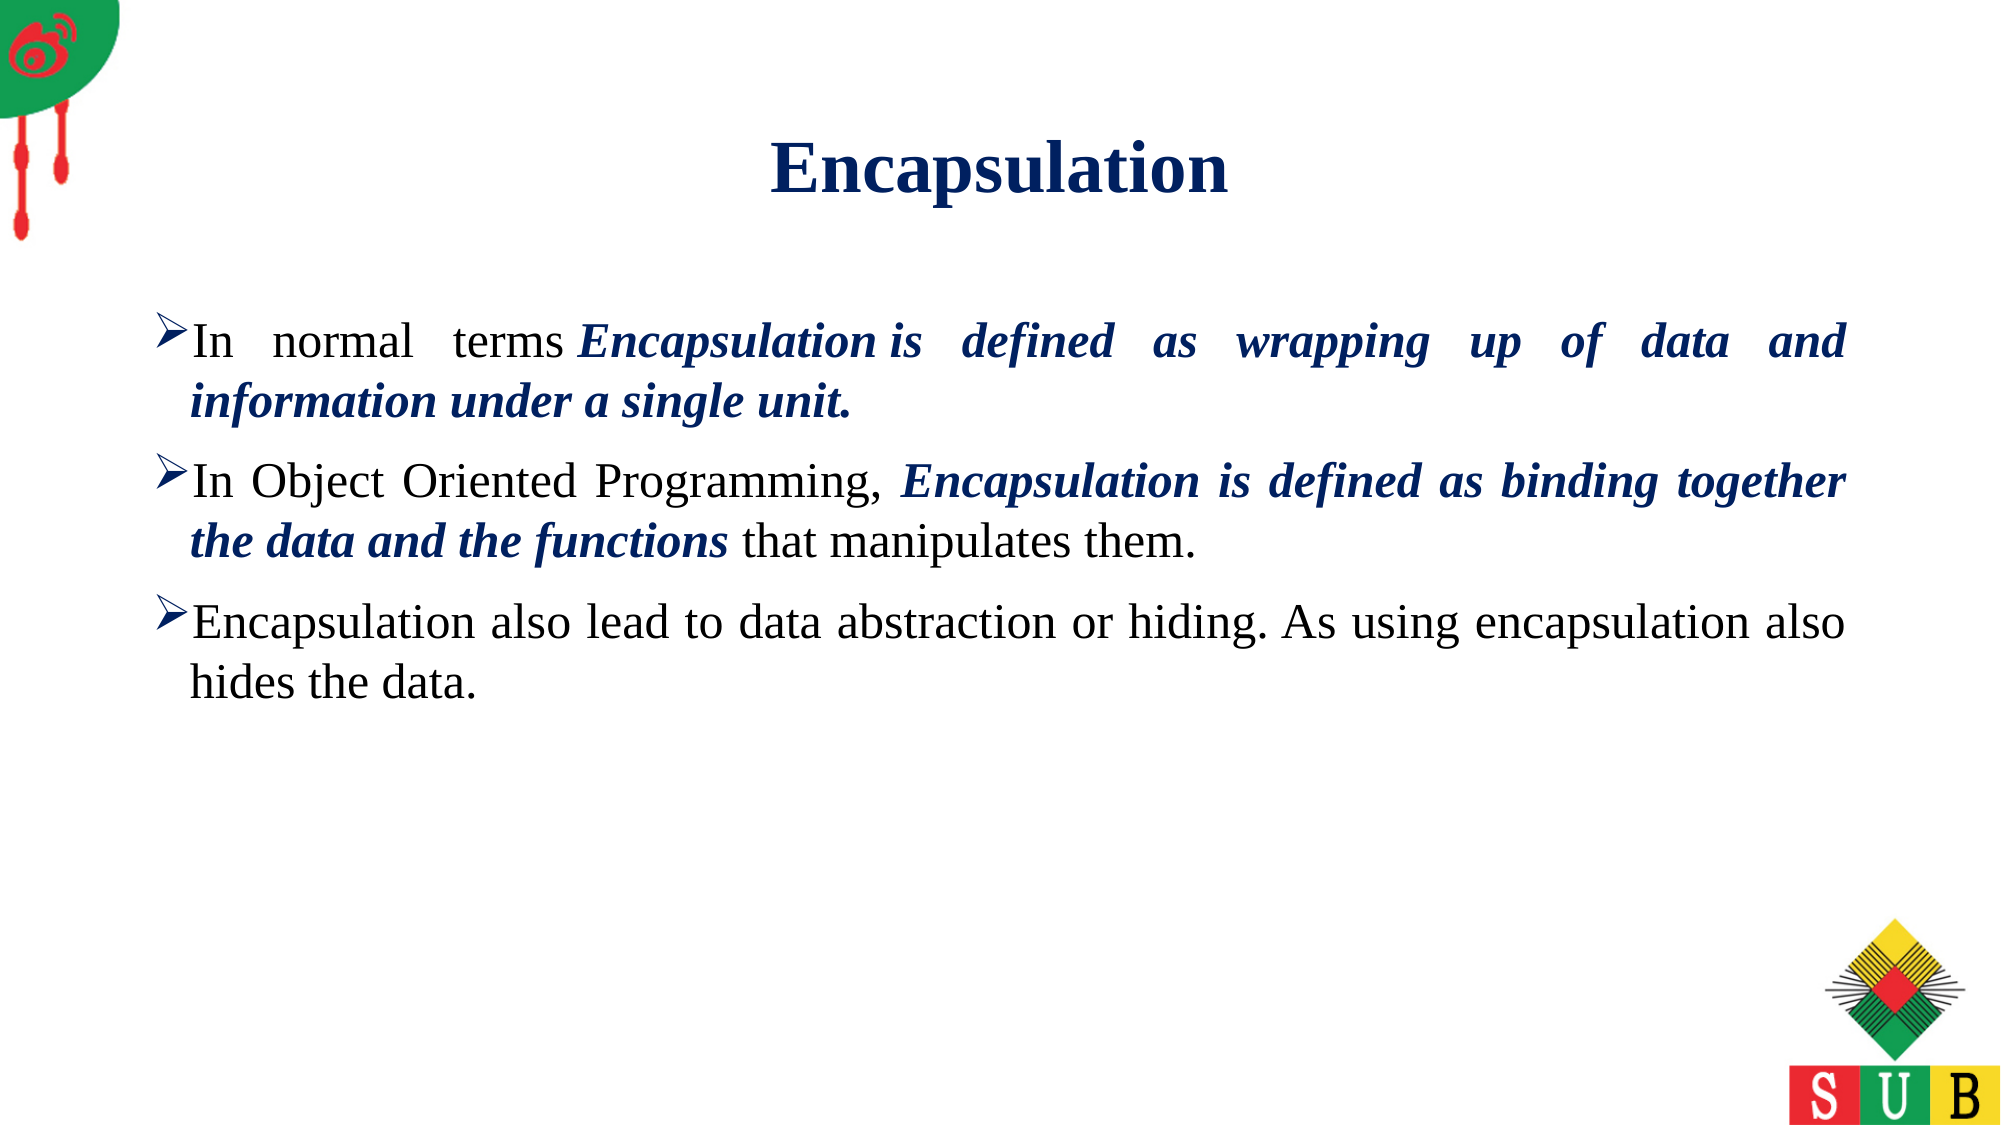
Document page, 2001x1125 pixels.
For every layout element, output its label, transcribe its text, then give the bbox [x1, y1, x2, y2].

list In normal terms Encapsulation is defined as wrapping up of data and information under a single unit. In Object Oriented Programming, Encapsulation is defined as binding together the data and the functions that manipulates them. Encapsulation also lead to data abstraction or hiding. As using encapsulation also hides the data. [137, 299, 1863, 1109]
picture [0, 0, 2001, 1125]
title Encapsulation [137, 59, 1863, 278]
